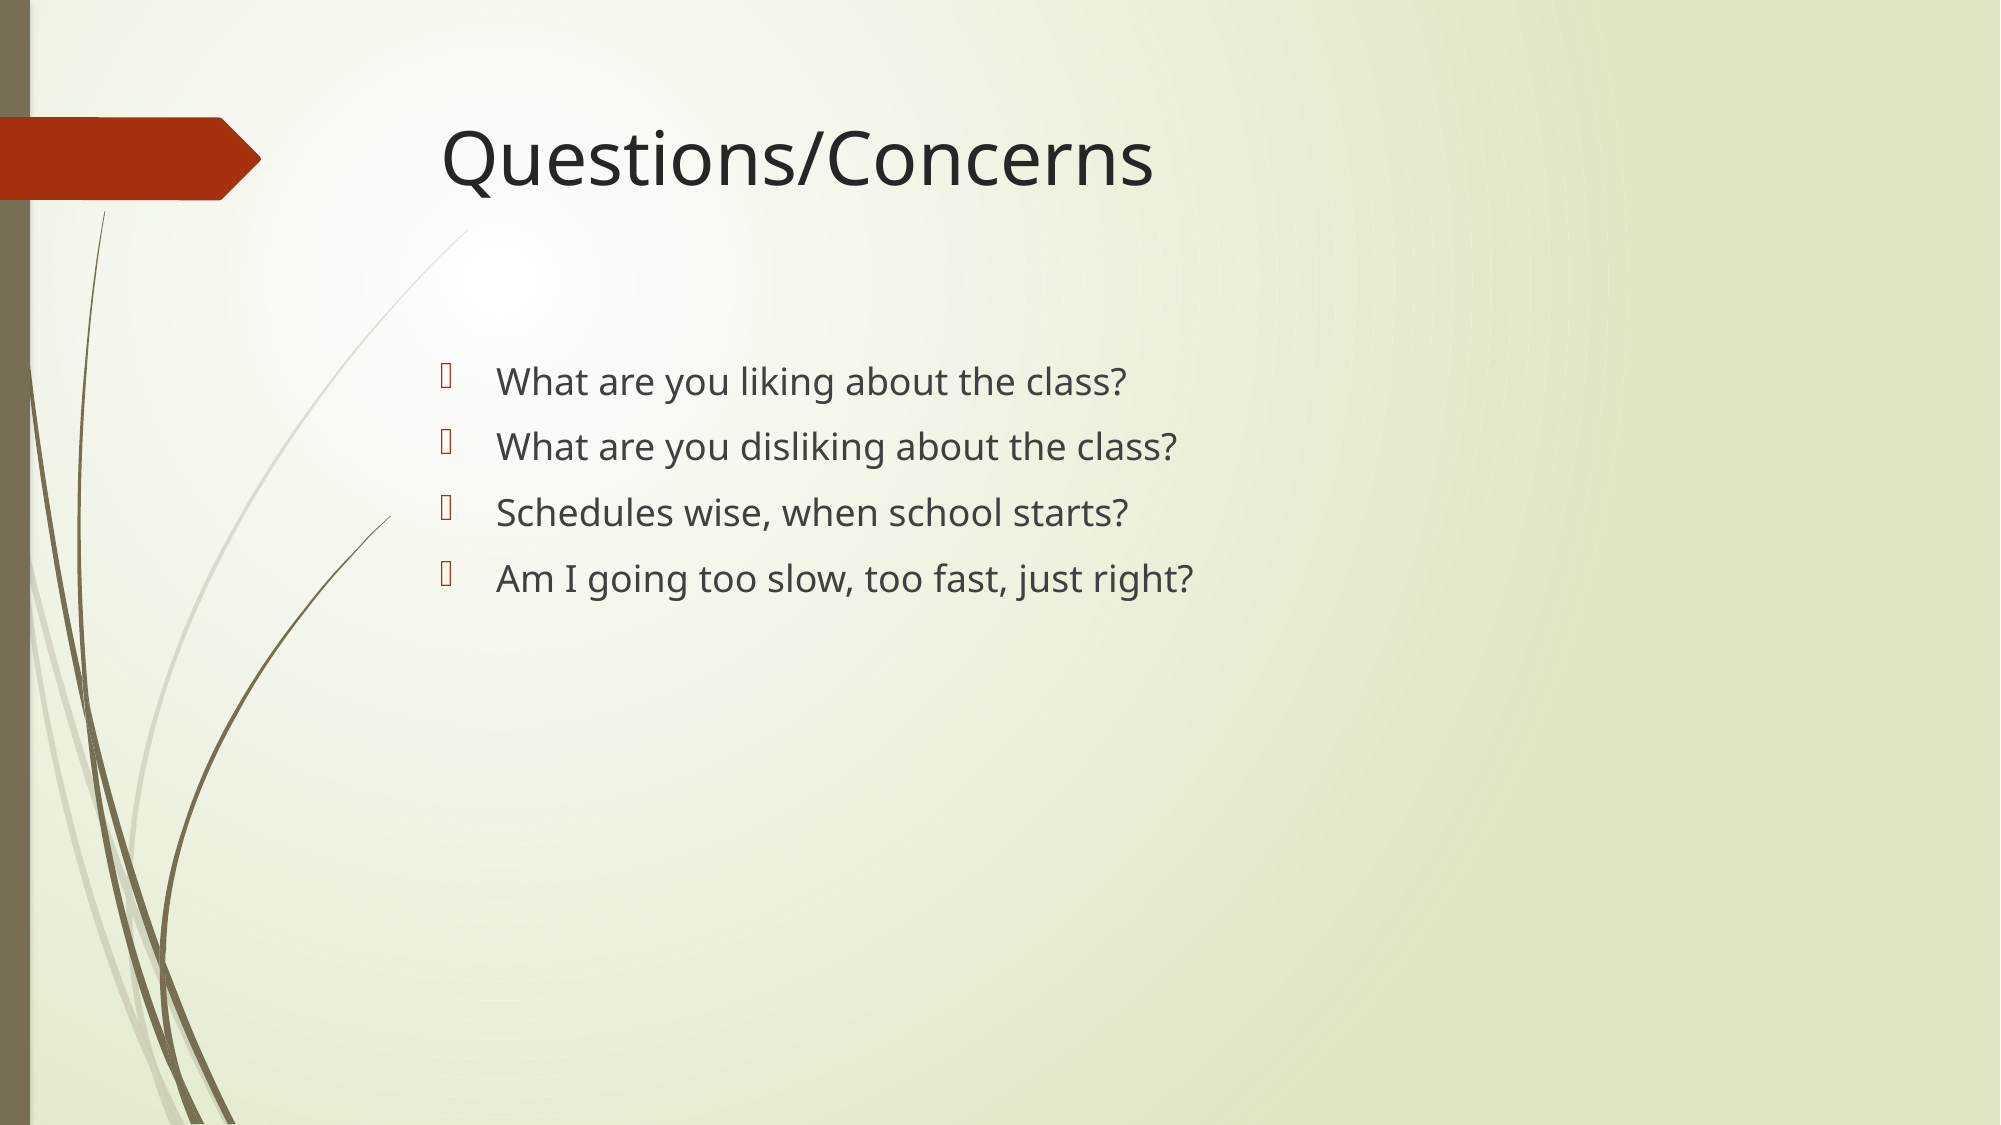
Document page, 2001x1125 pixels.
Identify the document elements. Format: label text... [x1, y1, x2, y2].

list What are you liking about the class? What are you disliking about the class? Schedules wise, when school starts? Am I going too slow, too fast, just right? [424, 350, 1888, 970]
title Questions/Concerns [425, 102, 1888, 313]
